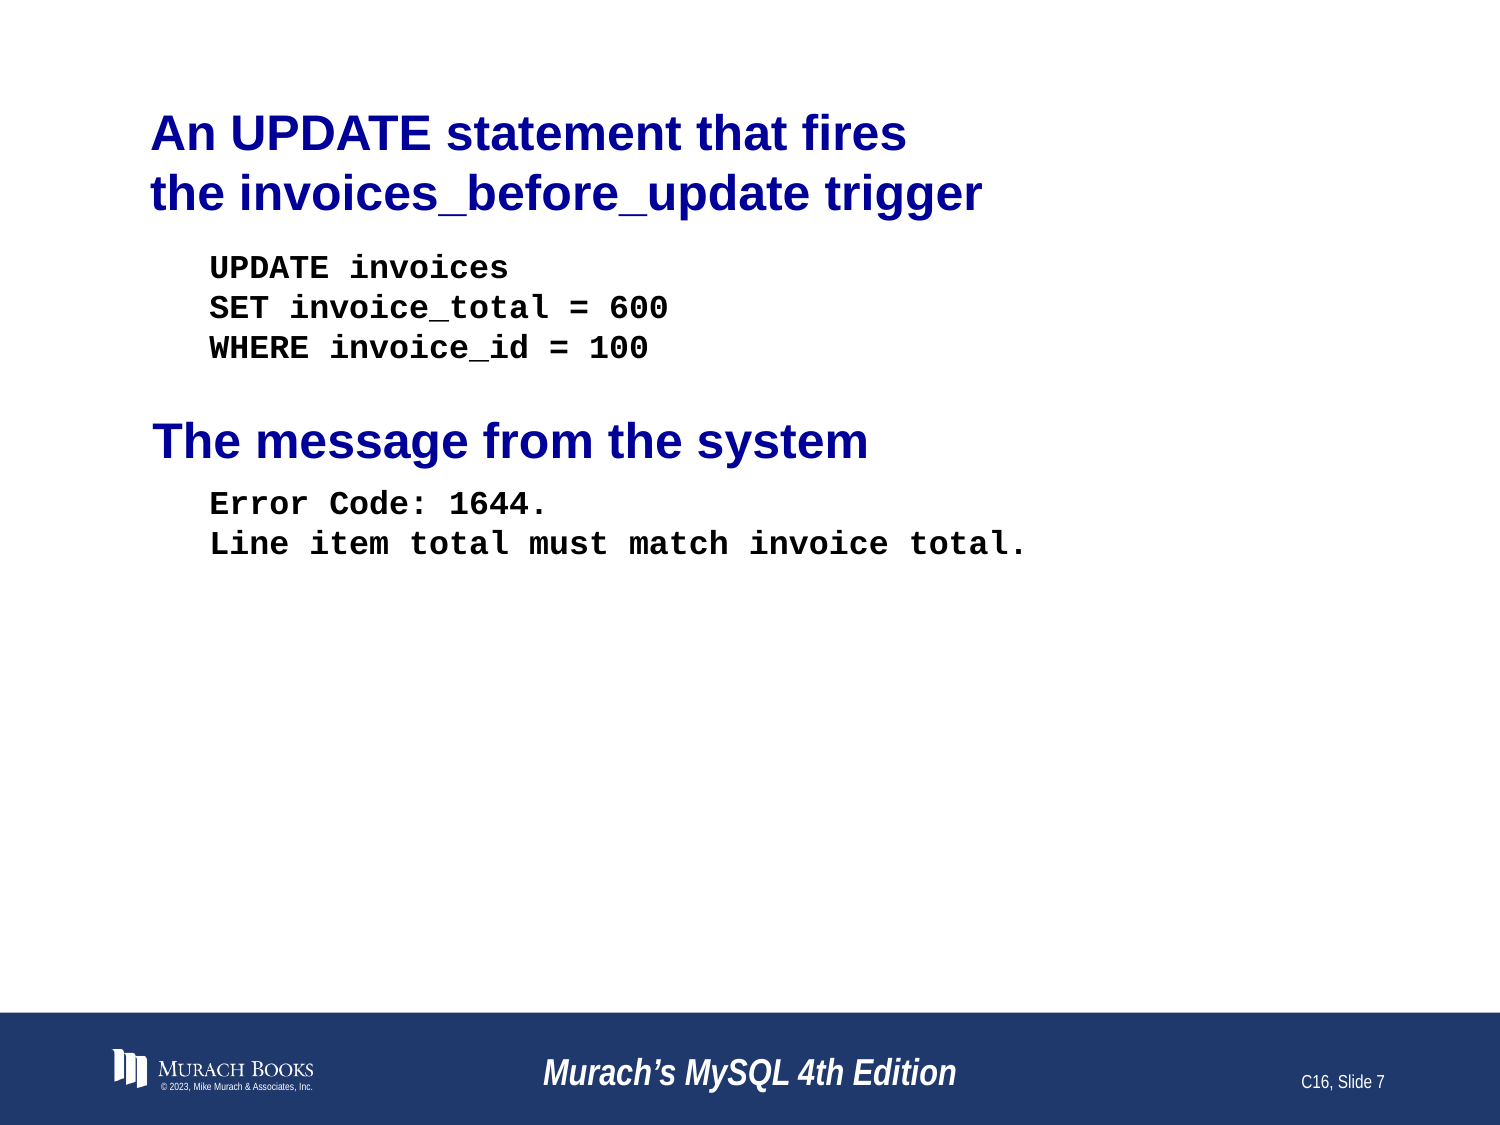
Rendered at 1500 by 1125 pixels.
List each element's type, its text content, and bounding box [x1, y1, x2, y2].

slide_number Murach’s MySQL 4th Edition [450, 1025, 1050, 1100]
list UPDATE invoices SET invoice_total = 600 WHERE invoice_id = 100 The message from the system Error Code: 1644. Line item total must match invoice total. [137, 237, 1350, 950]
title An UPDATE statement that fires the invoices_before_update trigger [150, 99, 1350, 222]
footer © 2023, Mike Murach & Associates, Inc. [12, 1025, 450, 1100]
slide_number C16, Slide 7 [1087, 1025, 1400, 1100]
